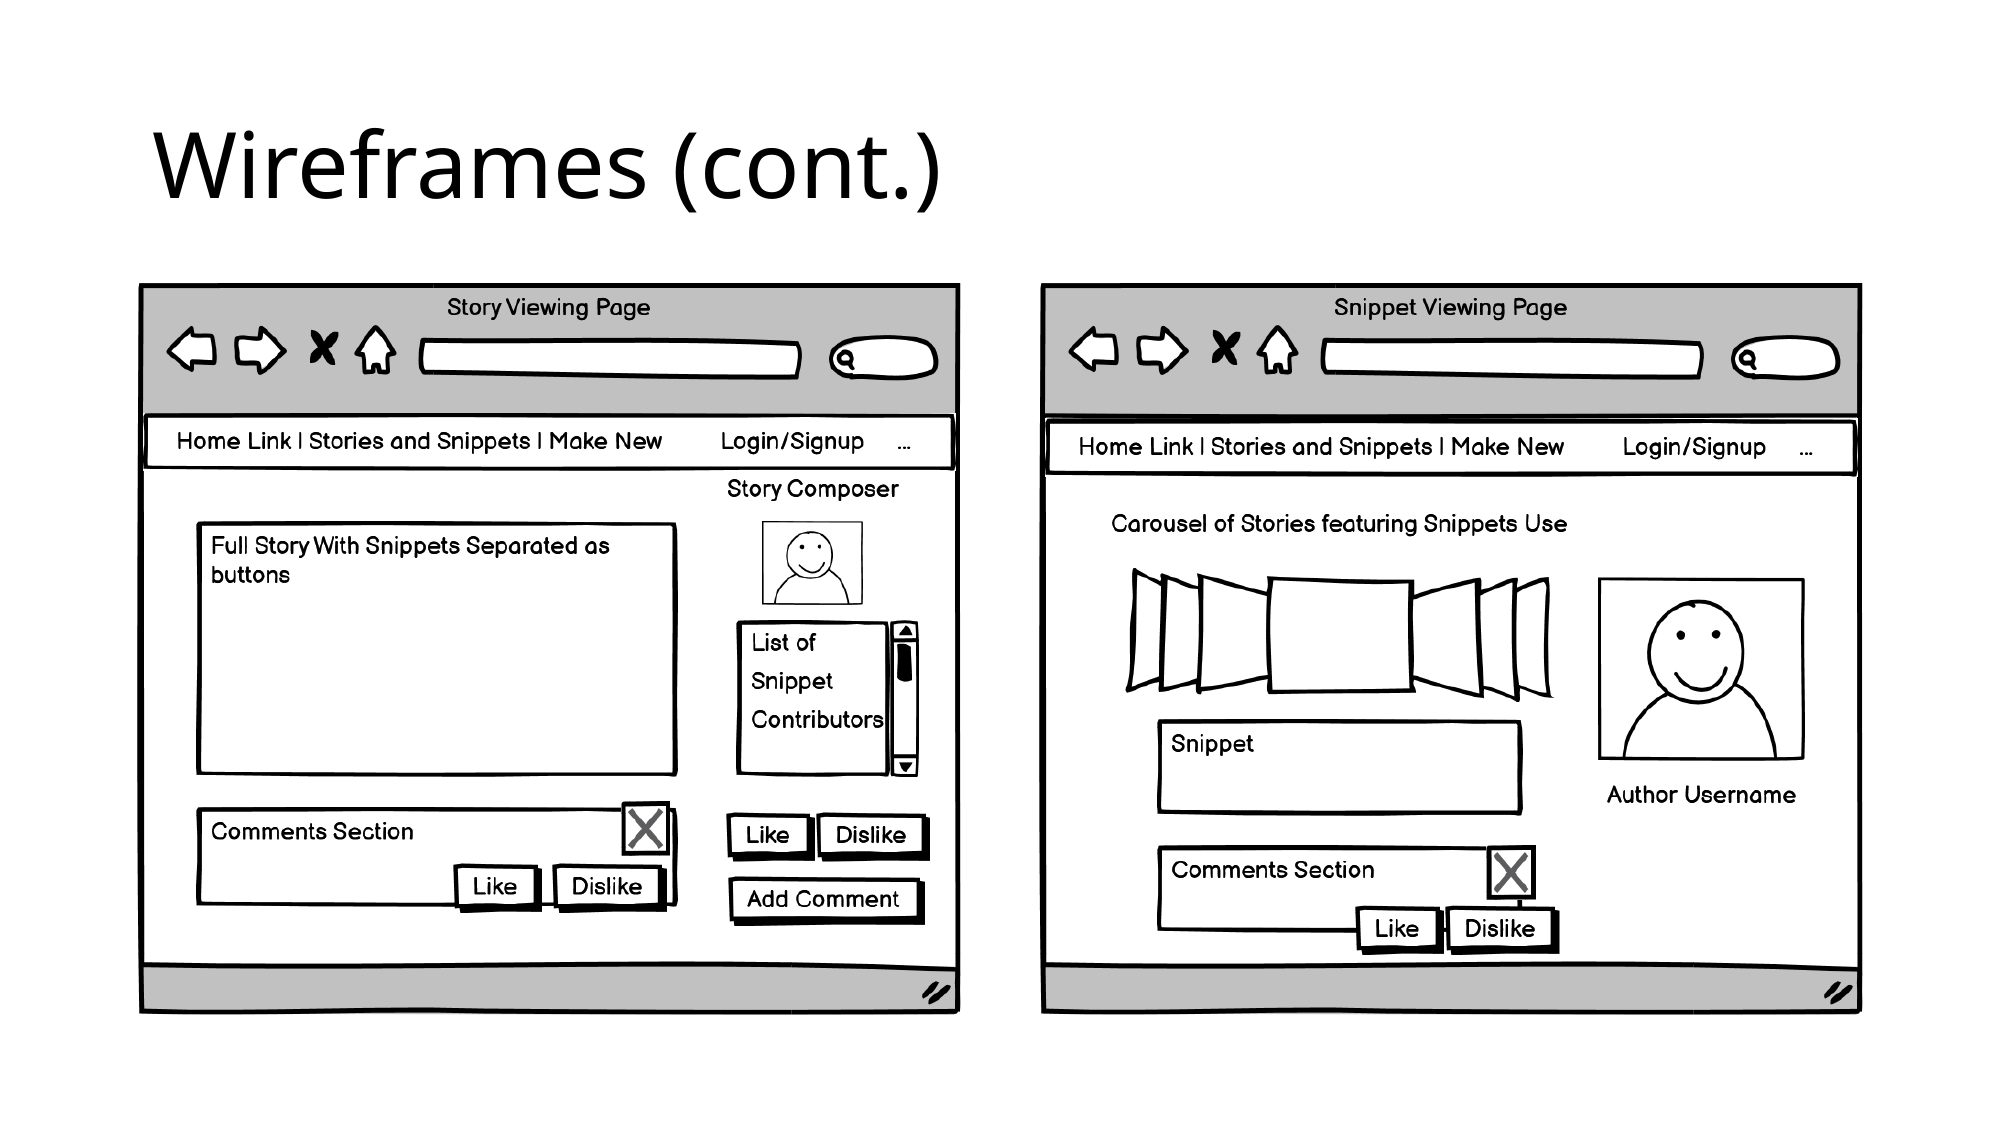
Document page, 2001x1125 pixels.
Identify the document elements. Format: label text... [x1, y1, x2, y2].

picture [1039, 282, 1863, 1015]
title Wireframes (cont.) [137, 59, 1863, 278]
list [137, 282, 961, 1015]
